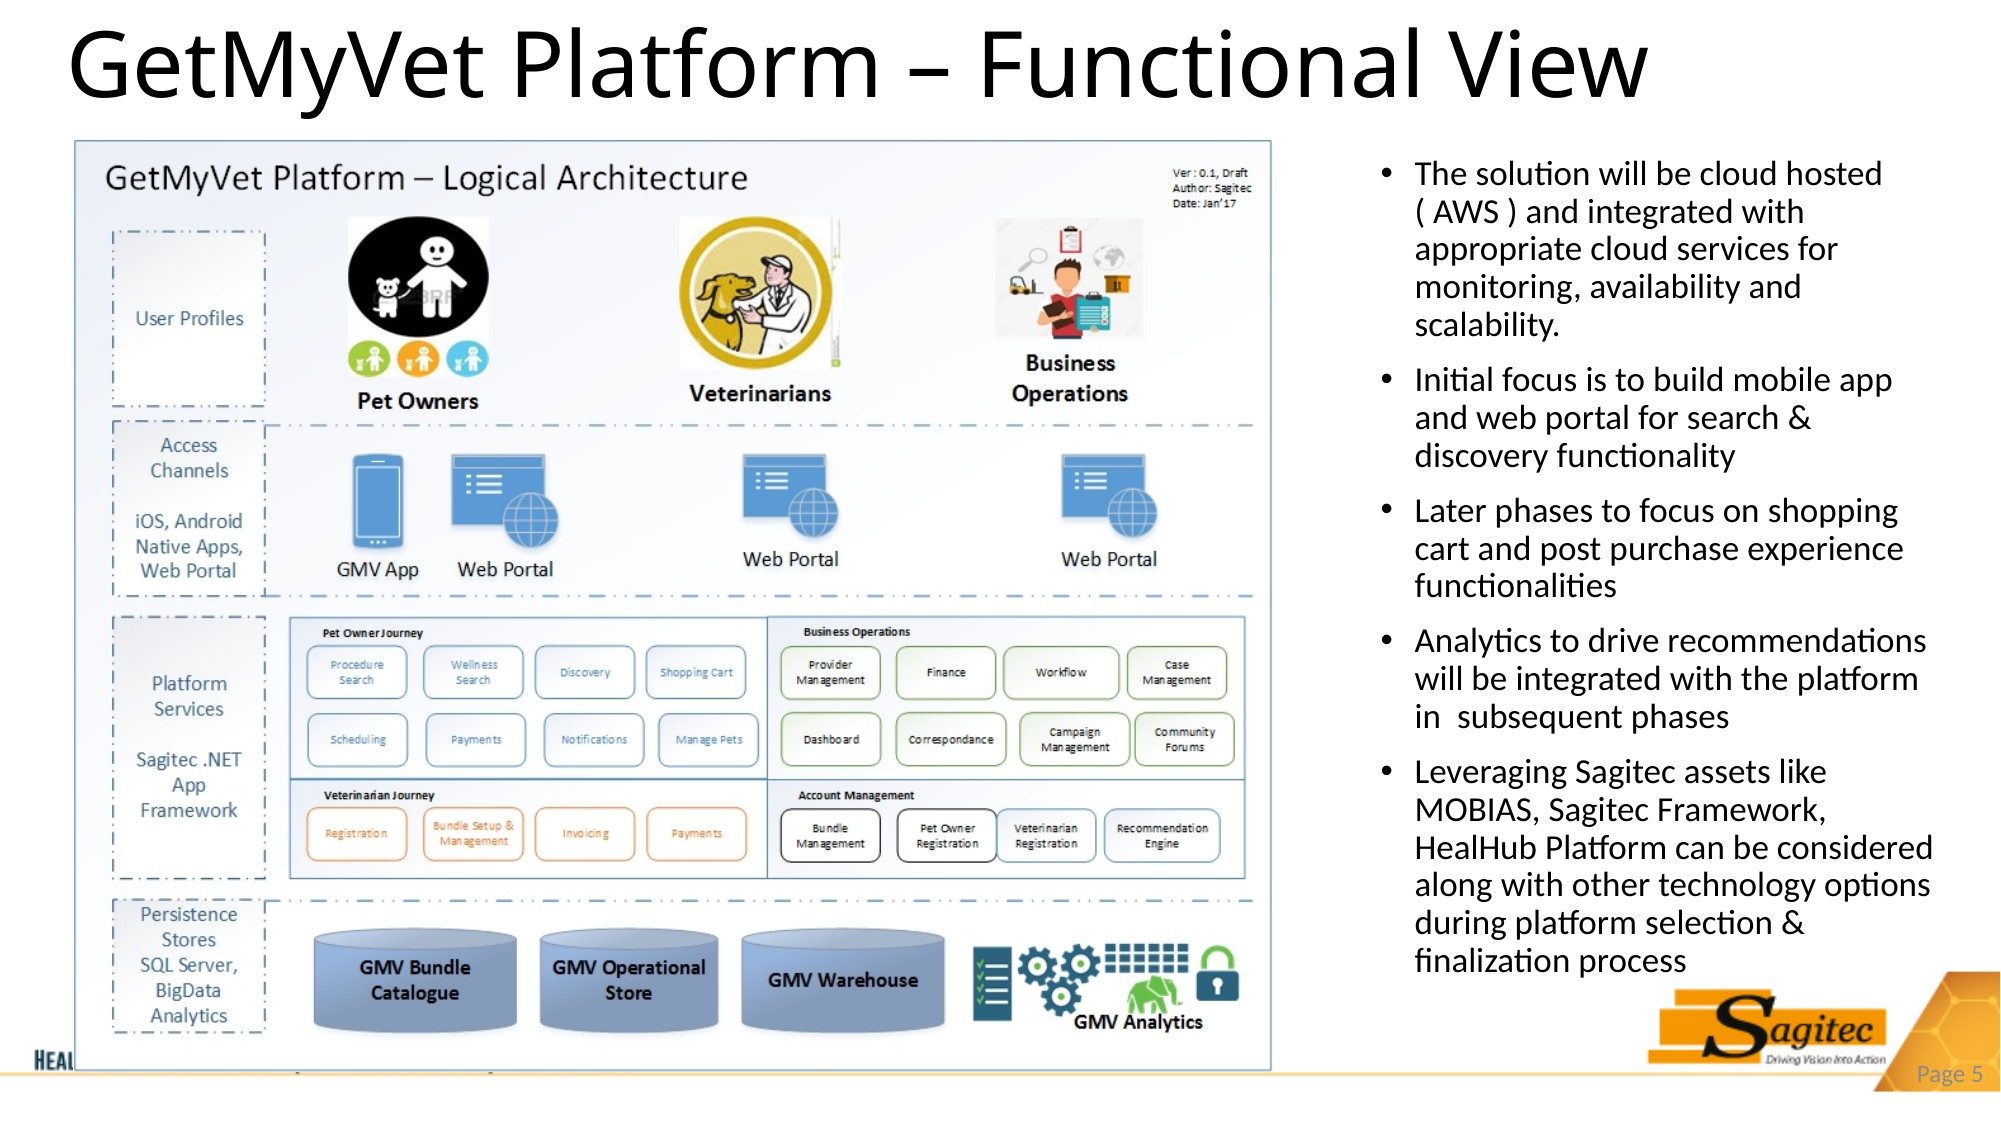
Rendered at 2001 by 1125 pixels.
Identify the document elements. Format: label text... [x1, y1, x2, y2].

picture [0, 0, 2001, 1125]
title GetMyVet Platform – Functional View [51, 0, 1777, 140]
slide_number Page 5 [1548, 1042, 1999, 1103]
list The solution will be cloud hosted ( AWS ) and integrated with appropriate cloud services for monitoring, availability and scalability. Initial focus is to build mobile app and web portal for search & discovery functionality Later phases to focus on shopping cart and post purchase experience functionalities Analytics to drive recommendations will be integrated with the platform in subsequent phases Leveraging Sagitec assets like MOBIAS, Sagitec Framework, HealHub Platform can be considered along with other technology options during platform selection & finalization process [1365, 147, 1969, 994]
